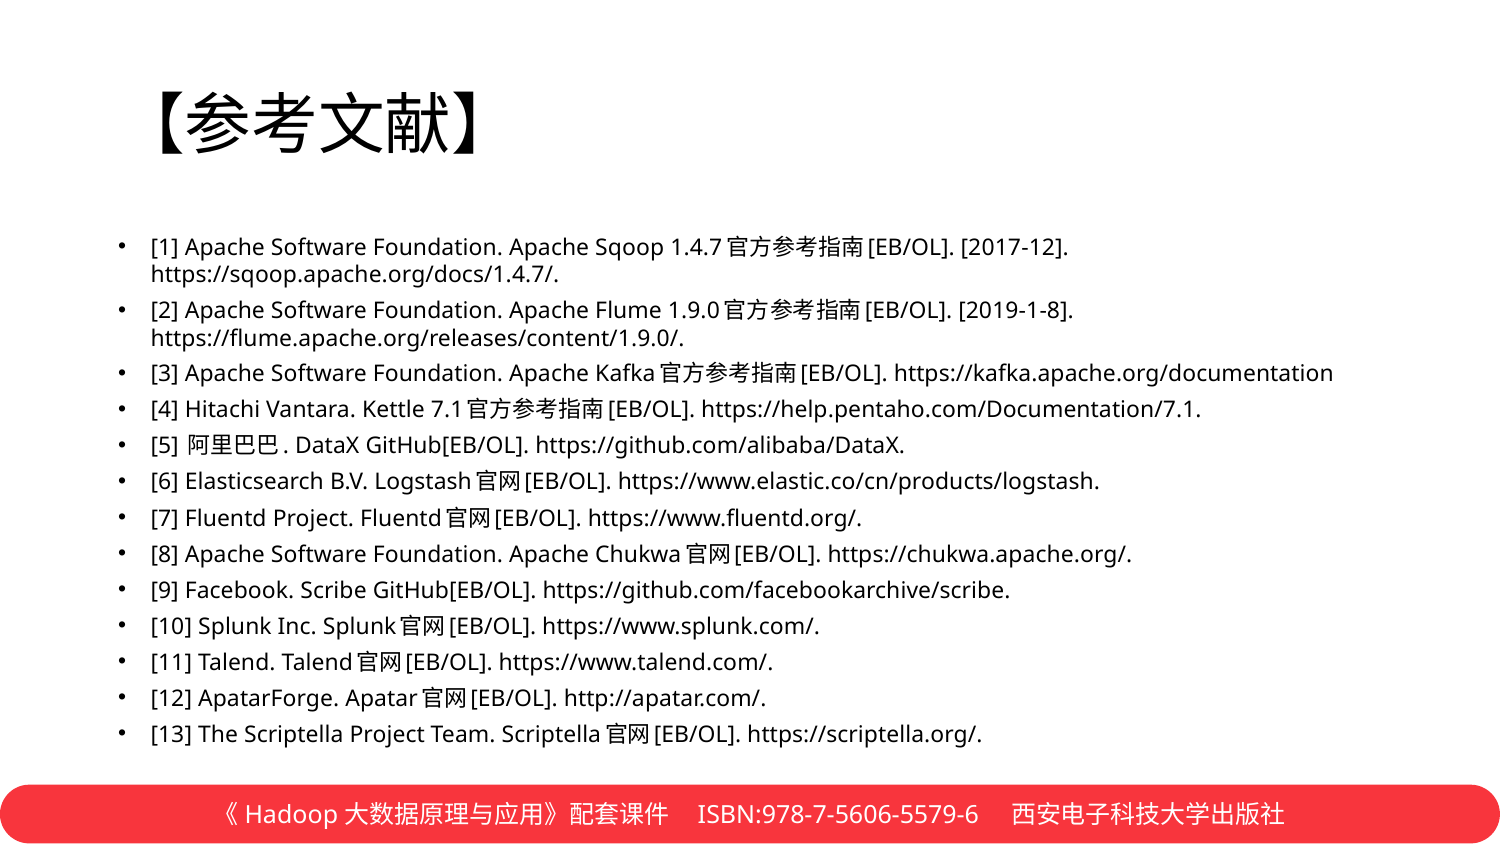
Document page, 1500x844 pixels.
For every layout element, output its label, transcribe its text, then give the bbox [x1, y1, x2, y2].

list [1] Apache Software Foundation. Apache Sqoop 1.4.7官方参考指南[EB/OL]. [2017-12]. https://sqoop.apache.org/docs/1.4.7/. [2] Apache Software Foundation. Apache Flume 1.9.0官方参考指南[EB/OL]. [2019-1-8]. https://flume.apache.org/releases/content/1.9.0/. [3] Apache Software Foundation. Apache Kafka官方参考指南[EB/OL]. https://kafka.apache.org/documentation [4] Hitachi Vantara. Kettle 7.1官方参考指南[EB/OL]. https://help.pentaho.com/Documentation/7.1. [5] 阿里巴巴. DataX GitHub[EB/OL]. https://github.com/alibaba/DataX. [6] Elasticsearch B.V. Logstash官网[EB/OL]. https://www.elastic.co/cn/products/logstash. [7] Fluentd Project. Fluentd官网[EB/OL]. https://www.fluentd.org/. [8] Apache Software Foundation. Apache Chukwa官网[EB/OL]. https://chukwa.apache.org/. [9] Facebook. Scribe GitHub[EB/OL]. https://github.com/facebookarchive/scribe. [10] Splunk Inc. Splunk官网[EB/OL]. https://www.splunk.com/. [11] Talend. Talend官网[EB/OL]. https://www.talend.com/. [12] ApatarForge. Apatar官网[EB/OL]. http://apatar.com/. [13] The Scriptella Project Team. Scriptella官网[EB/OL]. https://scriptella.org/. [103, 224, 1397, 760]
title 【参考文献】 [103, 44, 1397, 208]
